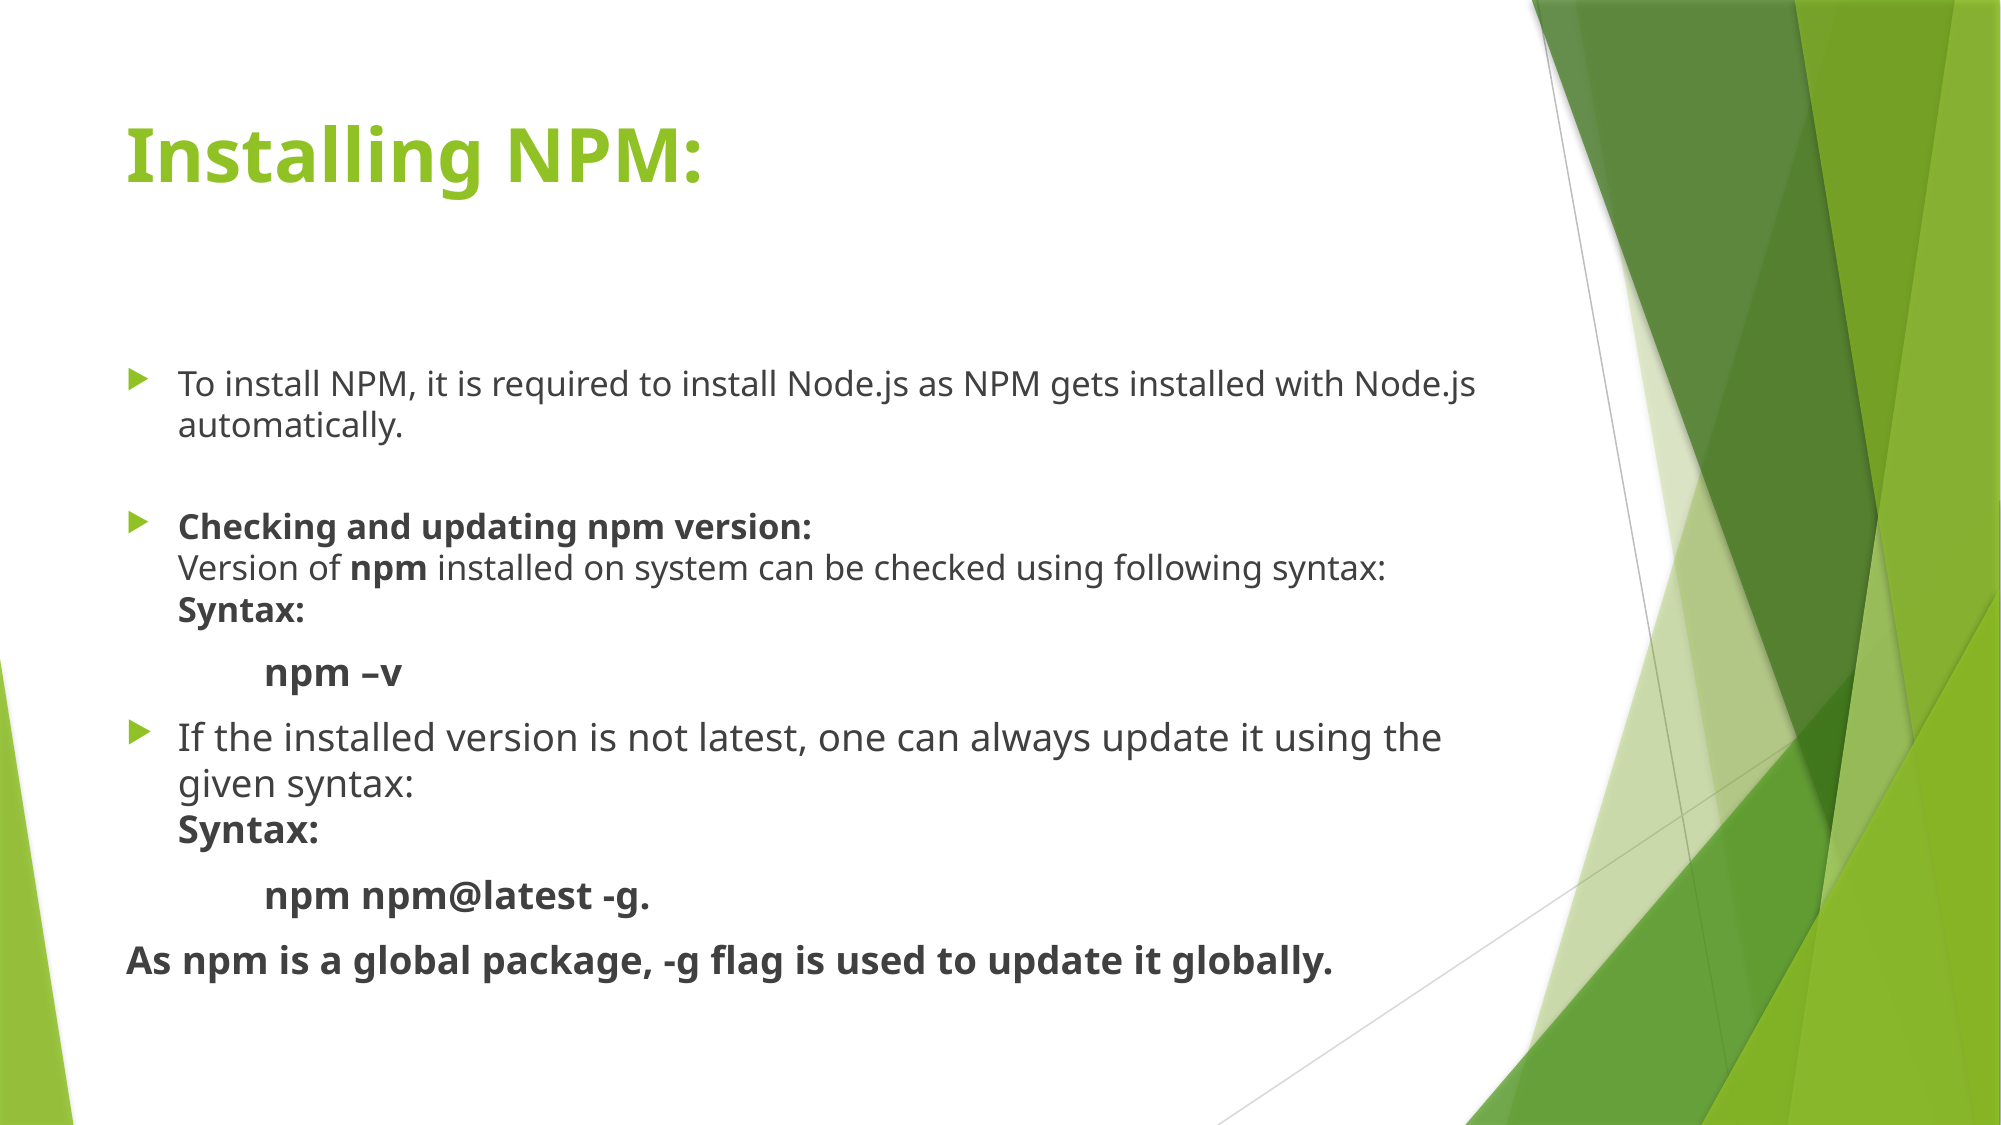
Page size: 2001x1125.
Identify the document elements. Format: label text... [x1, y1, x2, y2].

list To install NPM, it is required to install Node.js as NPM gets installed with Node.js automatically. Checking and updating npm version: Version of npm installed on system can be checked using following syntax: Syntax: npm –v If the installed version is not latest, one can always update it using the given syntax: Syntax: npm npm@latest -g. As npm is a global package, -g flag is used to update it globally. [111, 354, 1522, 992]
title Installing NPM: [111, 99, 1522, 317]
